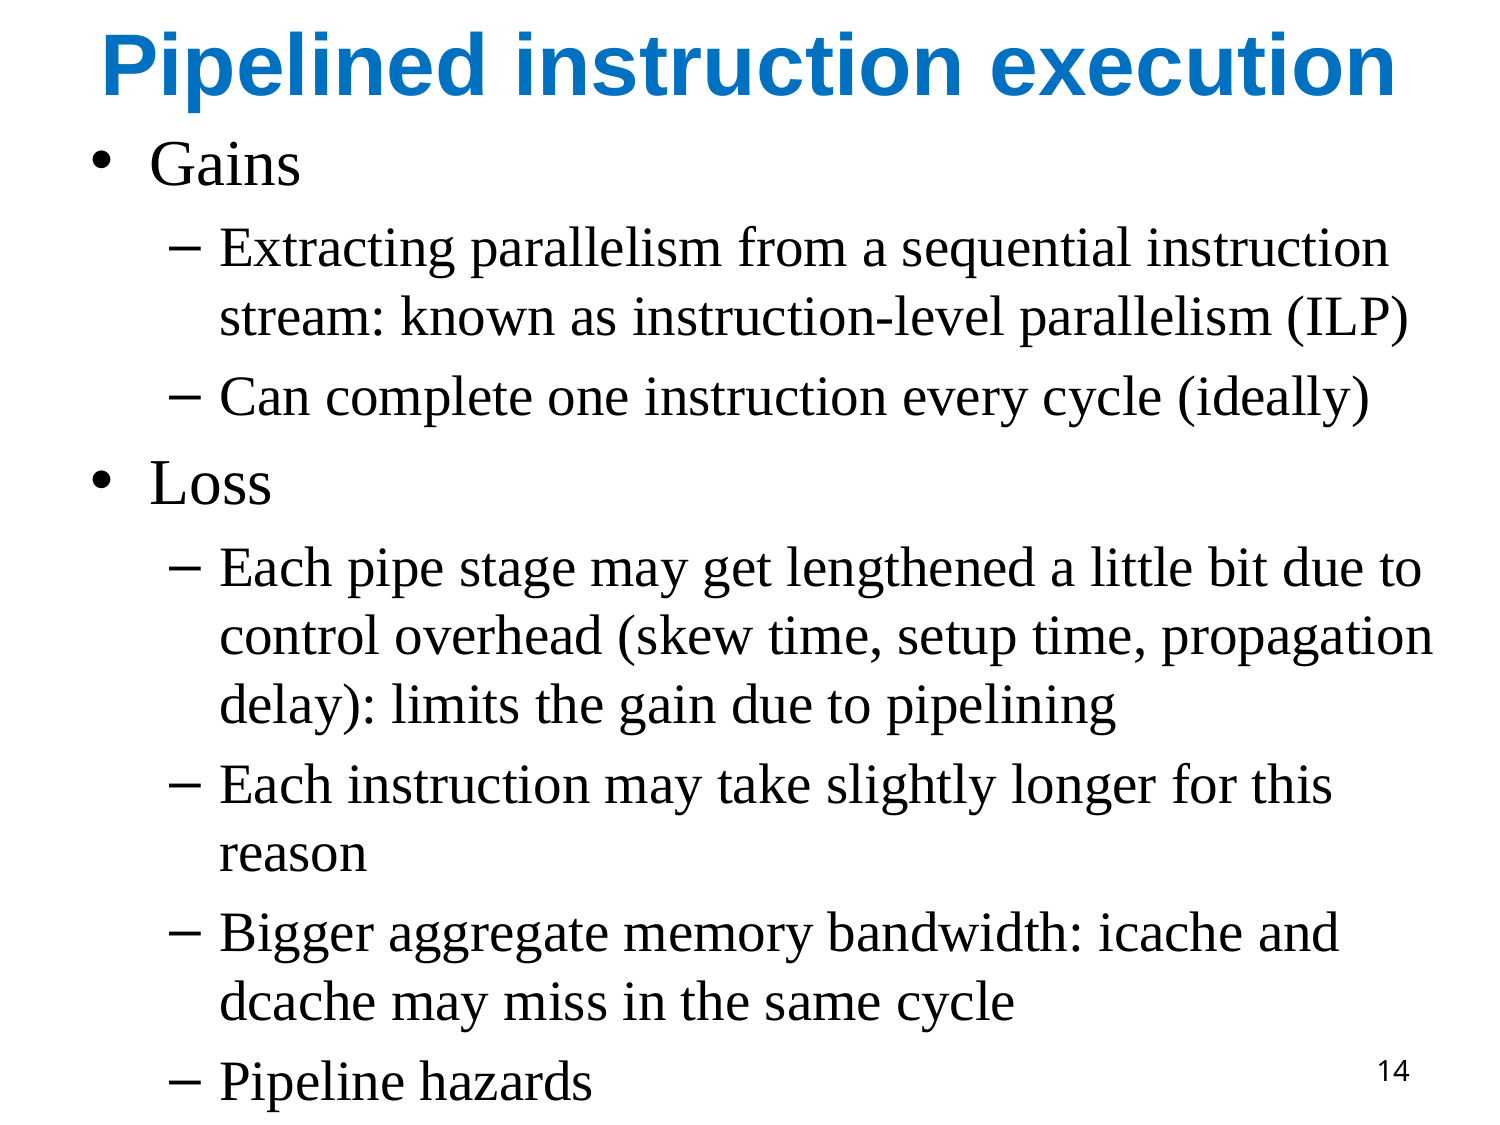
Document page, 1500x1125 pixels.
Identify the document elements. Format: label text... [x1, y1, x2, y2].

list Gains Extracting parallelism from a sequential instruction stream: known as instruction-level parallelism (ILP) Can complete one instruction every cycle (ideally) Loss Each pipe stage may get lengthened a little bit due to control overhead (skew time, setup time, propagation delay): limits the gain due to pipelining Each instruction may take slightly longer for this reason Bigger aggregate memory bandwidth: icache and dcache may miss in the same cycle Pipeline hazards [75, 112, 1500, 1125]
title Pipelined instruction execution [0, 0, 1500, 121]
